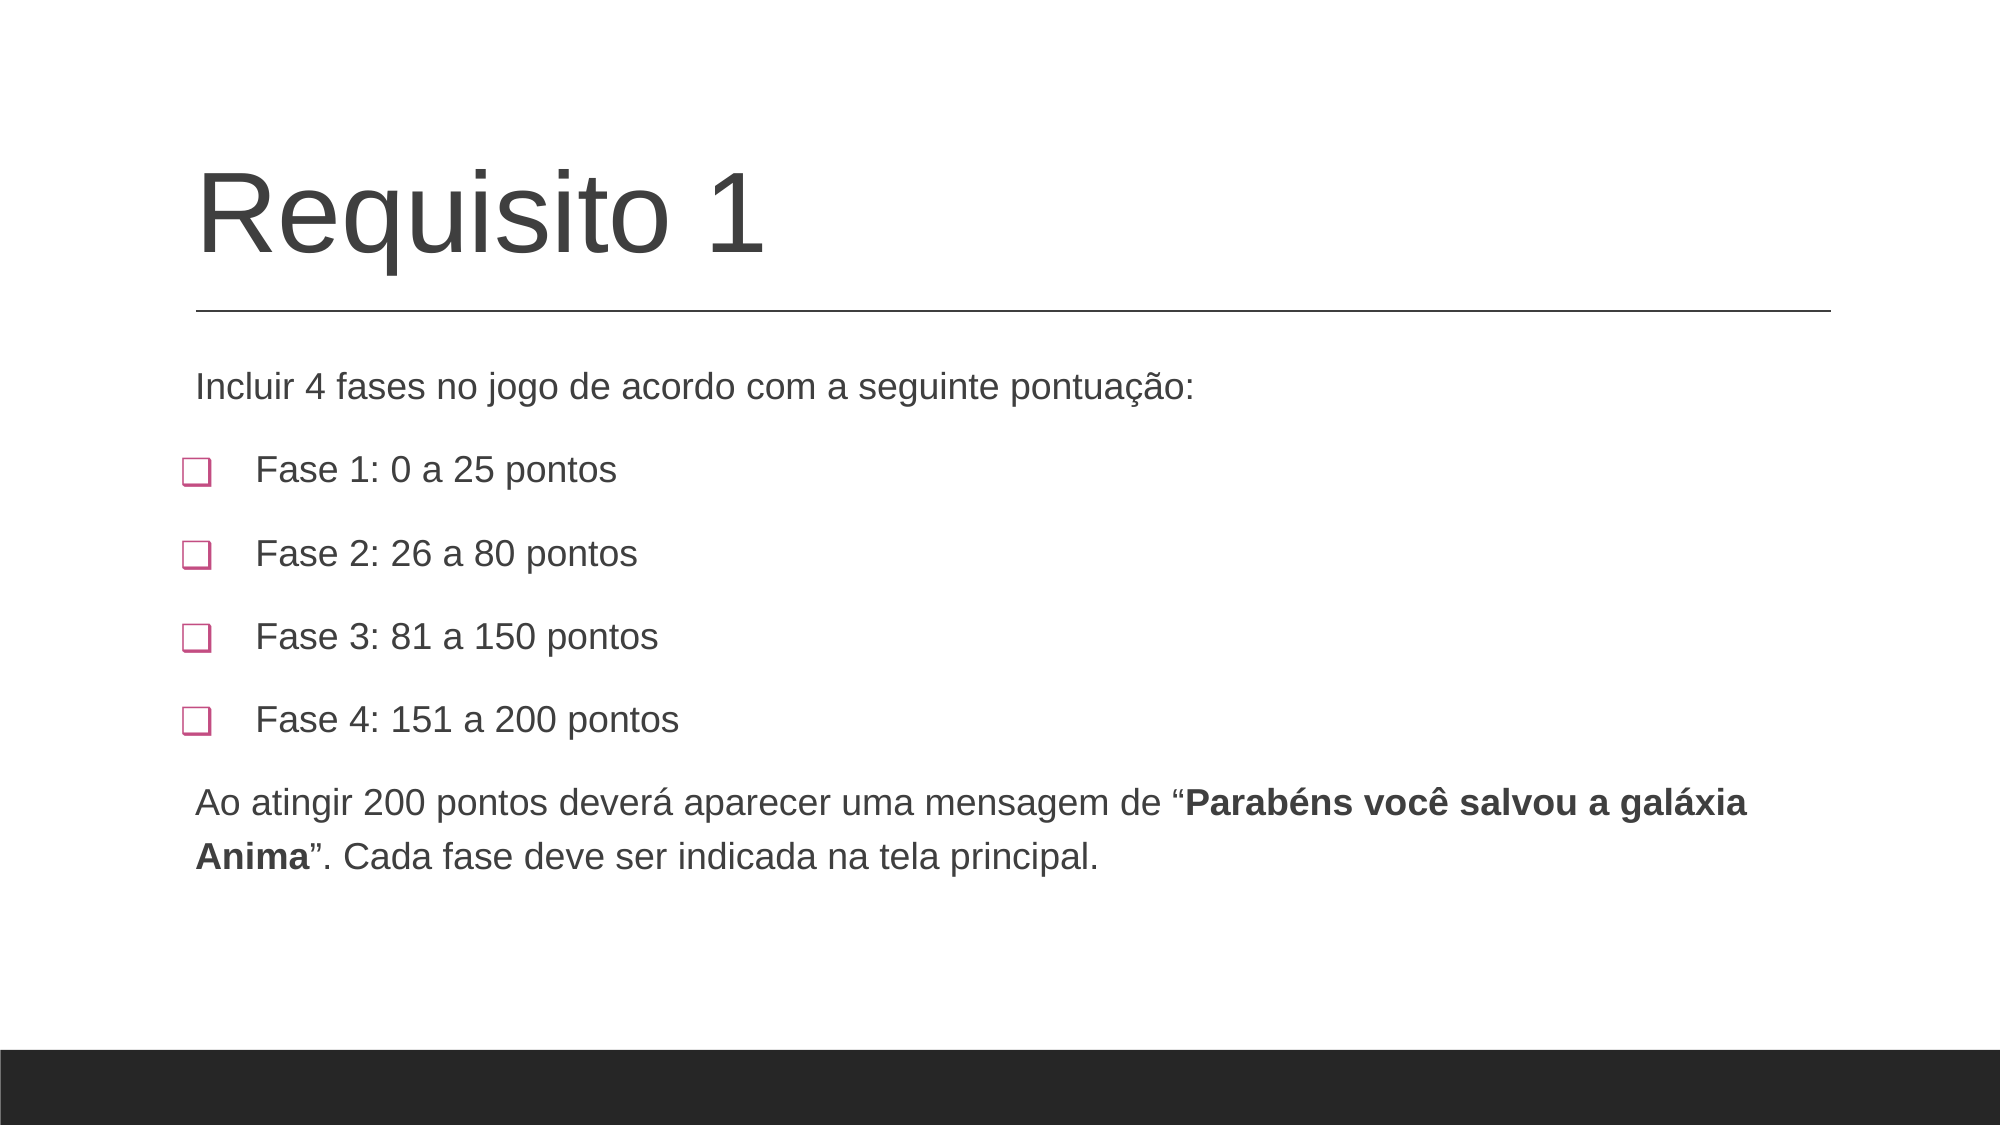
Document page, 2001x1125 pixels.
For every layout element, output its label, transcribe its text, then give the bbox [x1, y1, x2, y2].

list Incluir 4 fases no jogo de acordo com a seguinte pontuação: Fase 1: 0 a 25 pontos Fase 2: 26 a 80 pontos Fase 3: 81 a 150 pontos Fase 4: 151 a 200 pontos Ao atingir 200 pontos deverá aparecer uma mensagem de “Parabéns você salvou a galáxia Anima”. Cada fase deve ser indicada na tela principal. [180, 345, 1830, 963]
title Requisito 1 [180, 47, 1830, 285]
